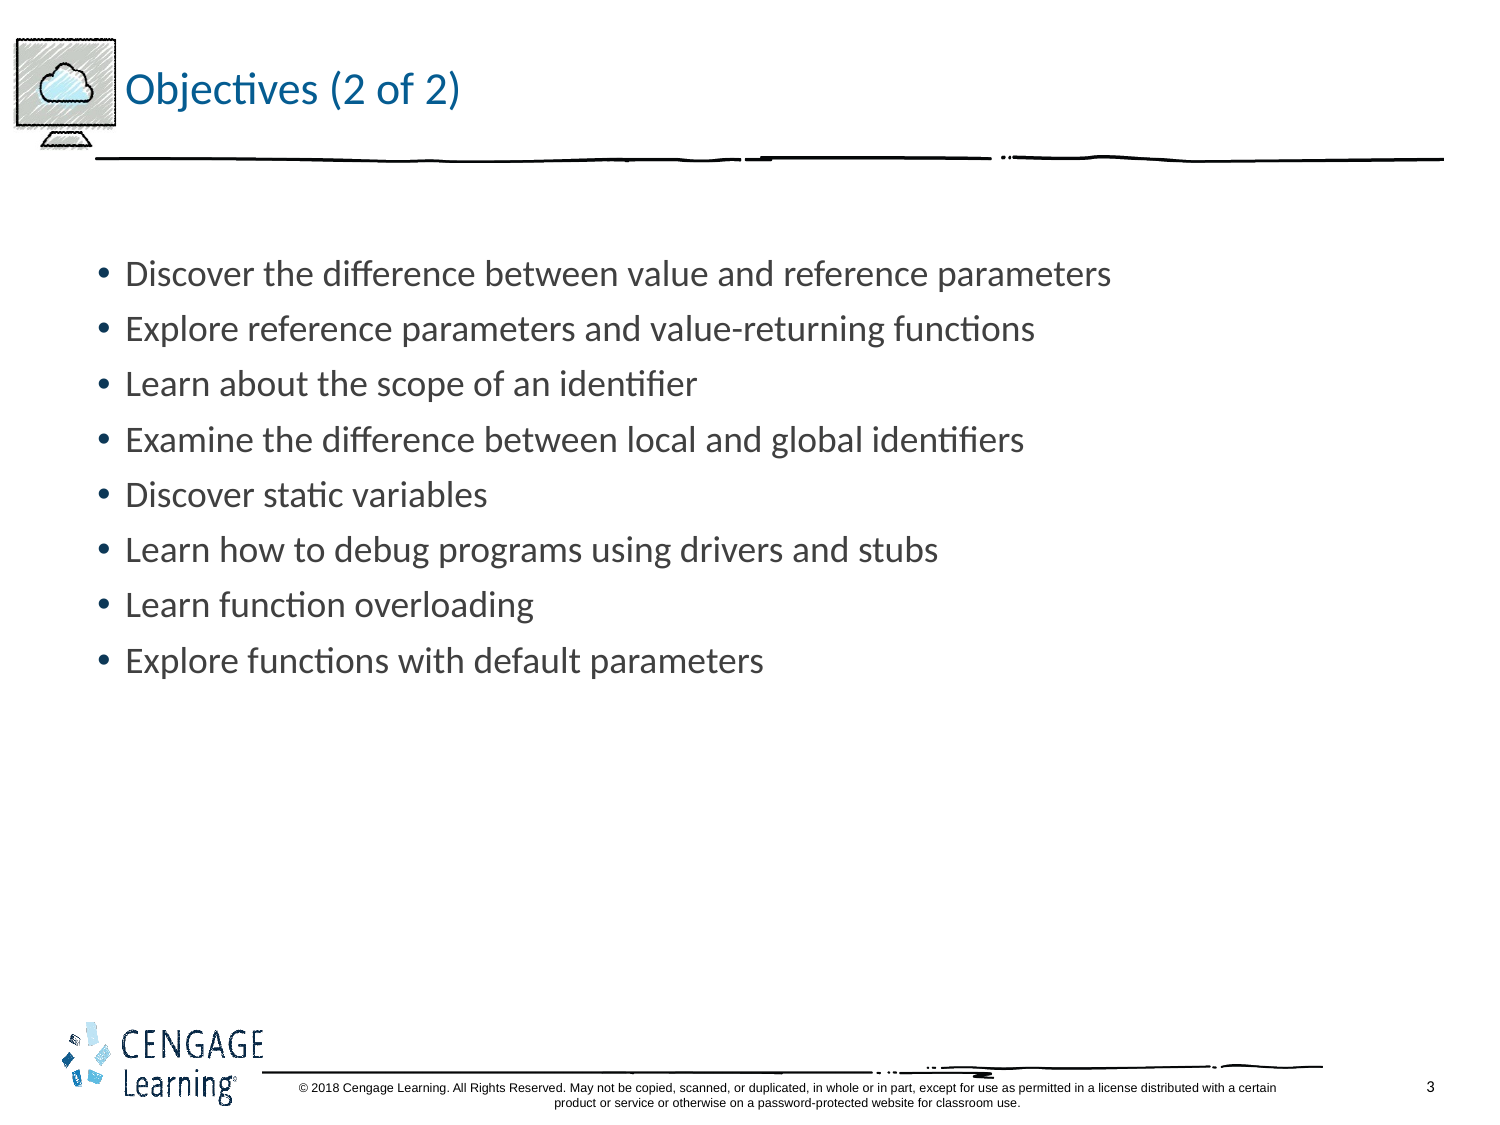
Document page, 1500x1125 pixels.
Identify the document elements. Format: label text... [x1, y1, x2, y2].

picture [95, 155, 1444, 163]
list Discover the difference between value and reference parameters Explore reference parameters and value-returning functions Learn about the scope of an identifier Examine the difference between local and global identifiers Discover static variables Learn how to debug programs using drivers and stubs Learn function overloading Explore functions with default parameters [59, 252, 1441, 687]
picture [13, 36, 117, 151]
title Objectives (2 of 2) [125, 66, 1442, 116]
picture [62, 1022, 1323, 1106]
